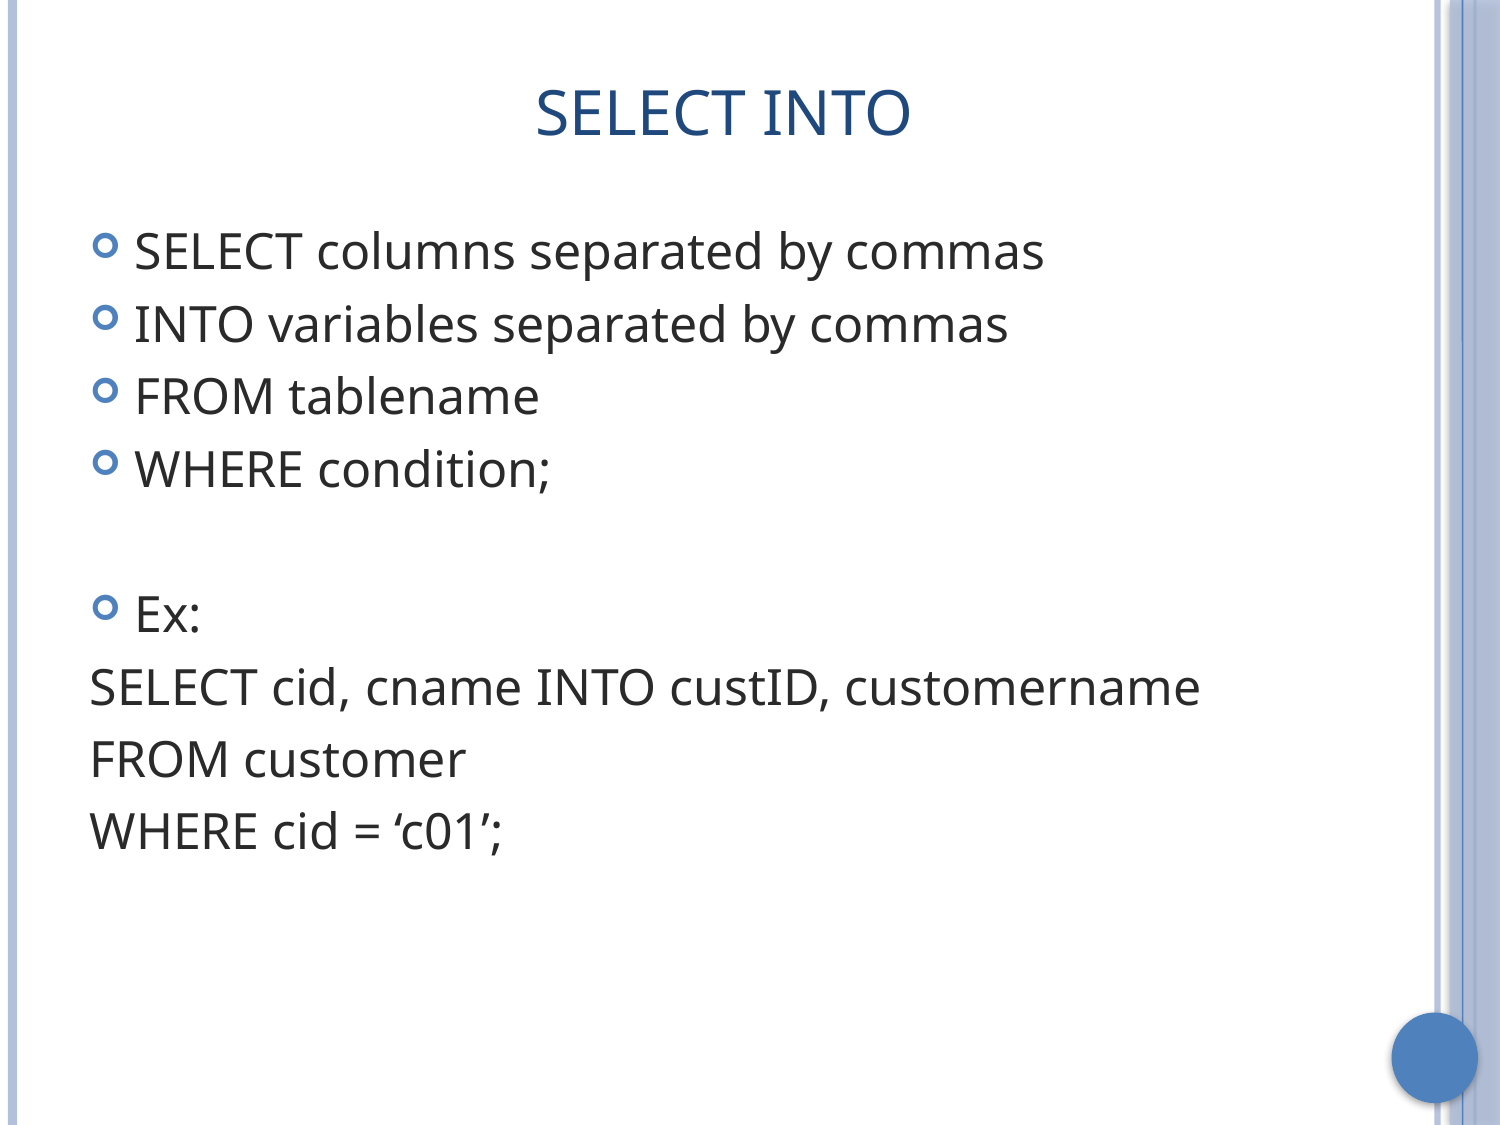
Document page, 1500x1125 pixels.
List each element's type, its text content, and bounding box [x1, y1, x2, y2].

title Select Into [75, 45, 1375, 175]
list SELECT columns separated by commas INTO variables separated by commas FROM tablename WHERE condition; Ex: SELECT cid, cname INTO custID, customername FROM customer WHERE cid = ‘c01’; [75, 212, 1375, 1062]
